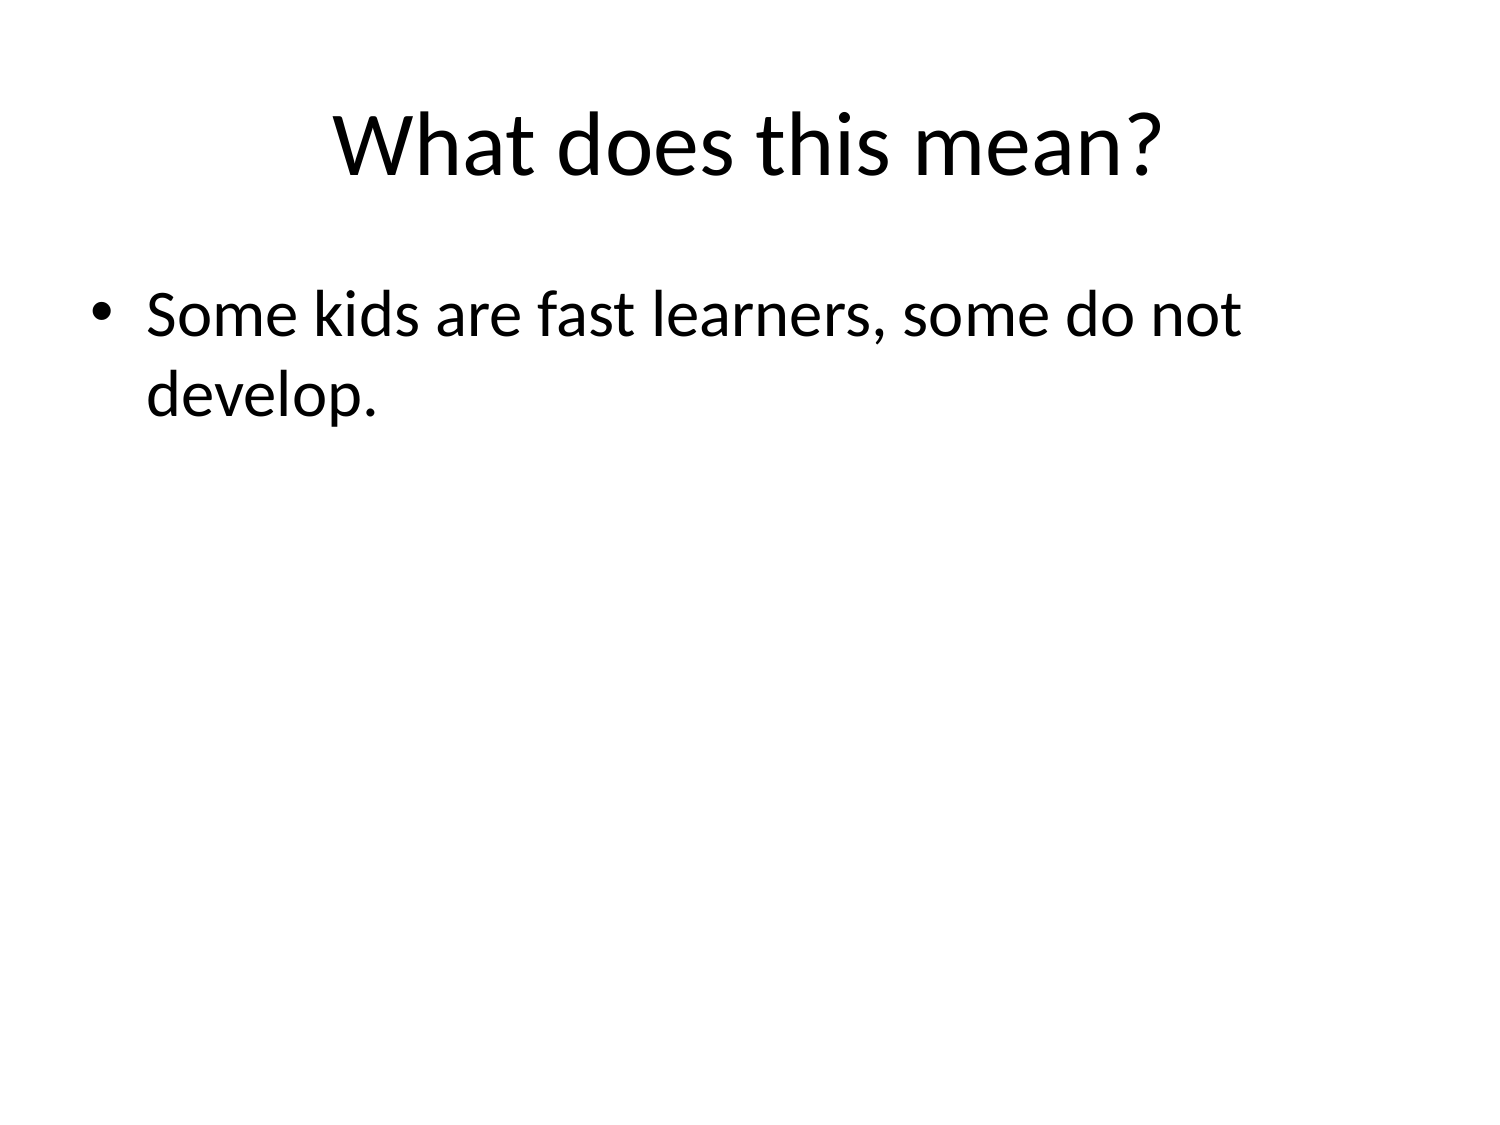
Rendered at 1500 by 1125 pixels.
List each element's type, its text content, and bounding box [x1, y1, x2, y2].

list Some kids are fast learners, some do not develop. [75, 262, 1425, 1005]
title What does this mean? [75, 45, 1425, 233]
